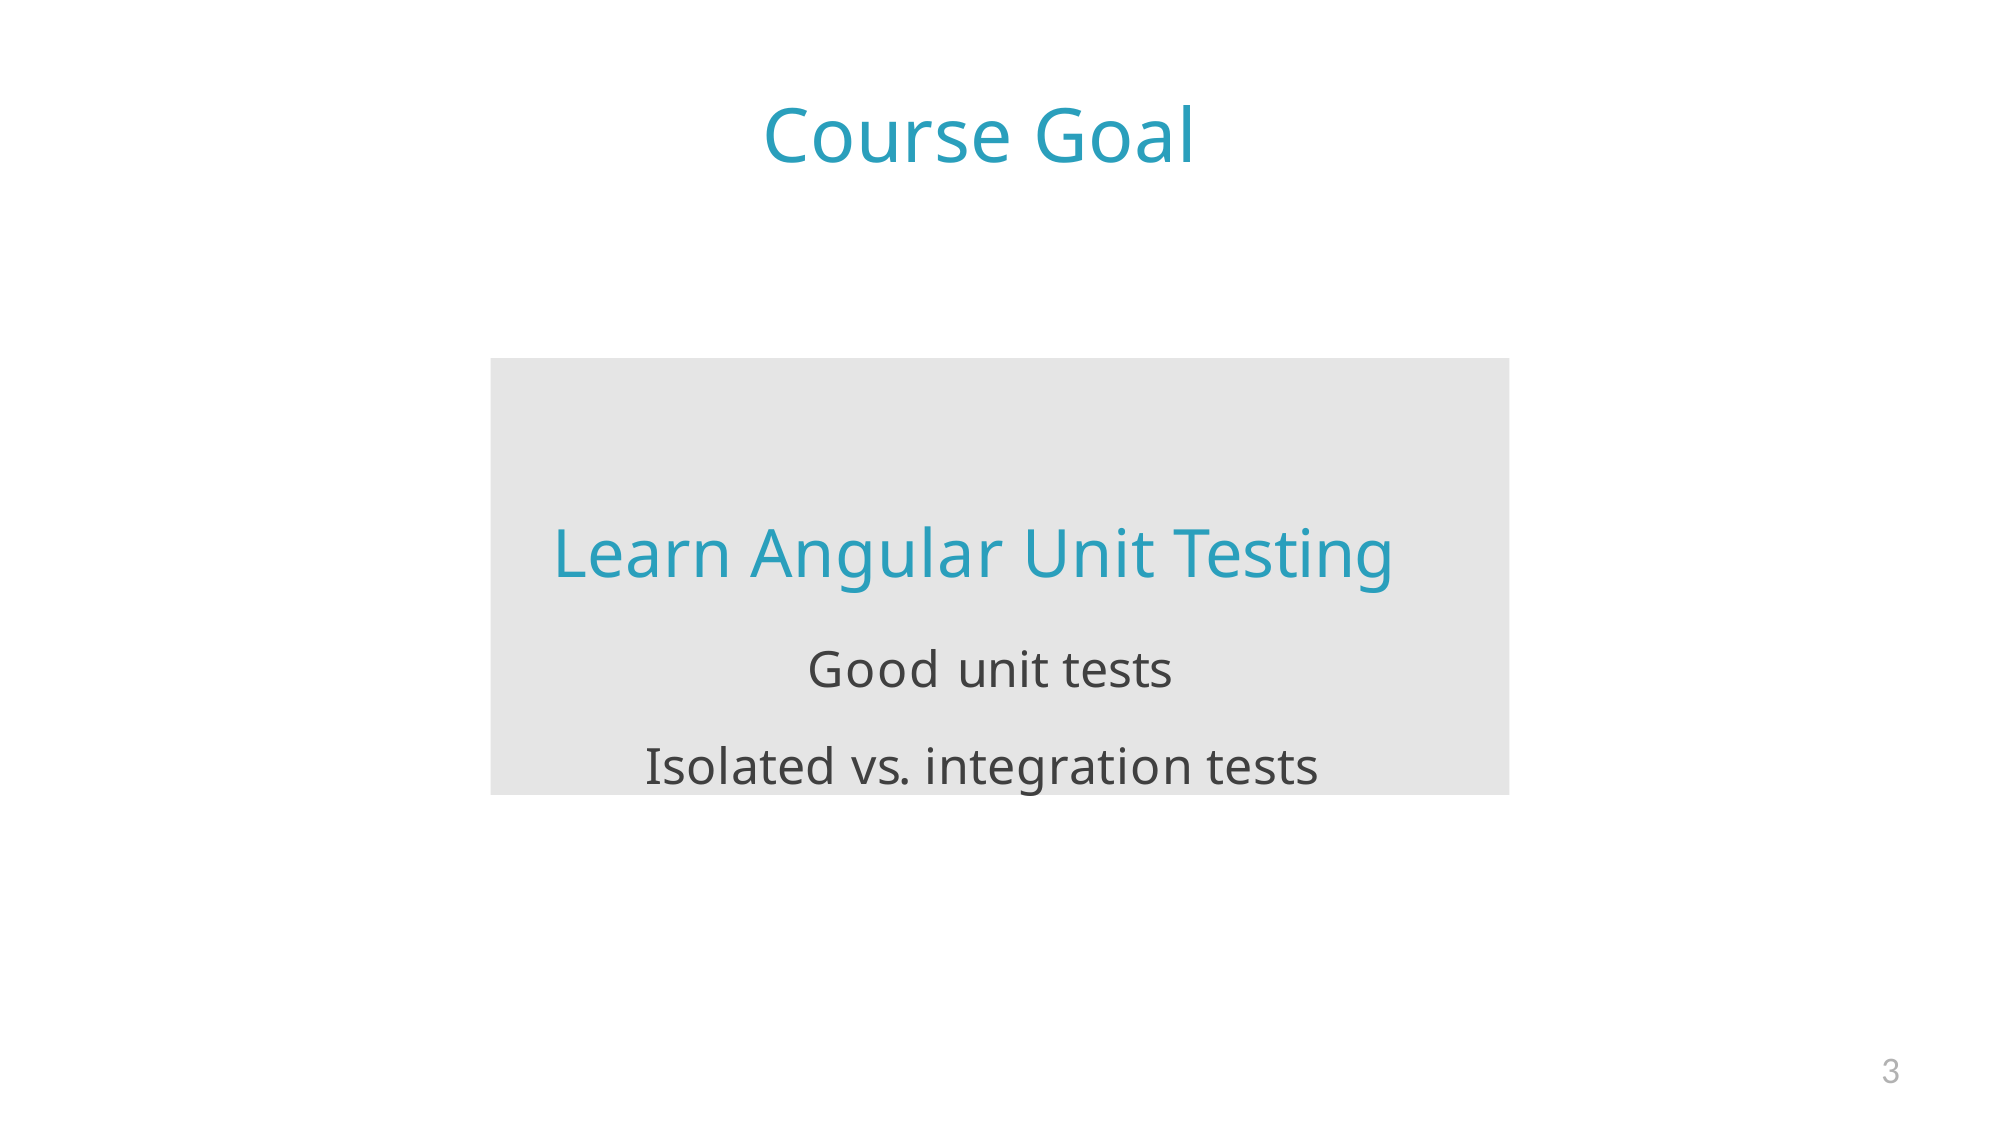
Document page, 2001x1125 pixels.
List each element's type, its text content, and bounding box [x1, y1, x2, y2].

title Course Goal [760, 84, 1226, 275]
text_box Learn Angular Unit Testing Good unit tests Isolated vs. integration tests [490, 358, 1510, 795]
slide_number 3 [1440, 1046, 1900, 1103]
